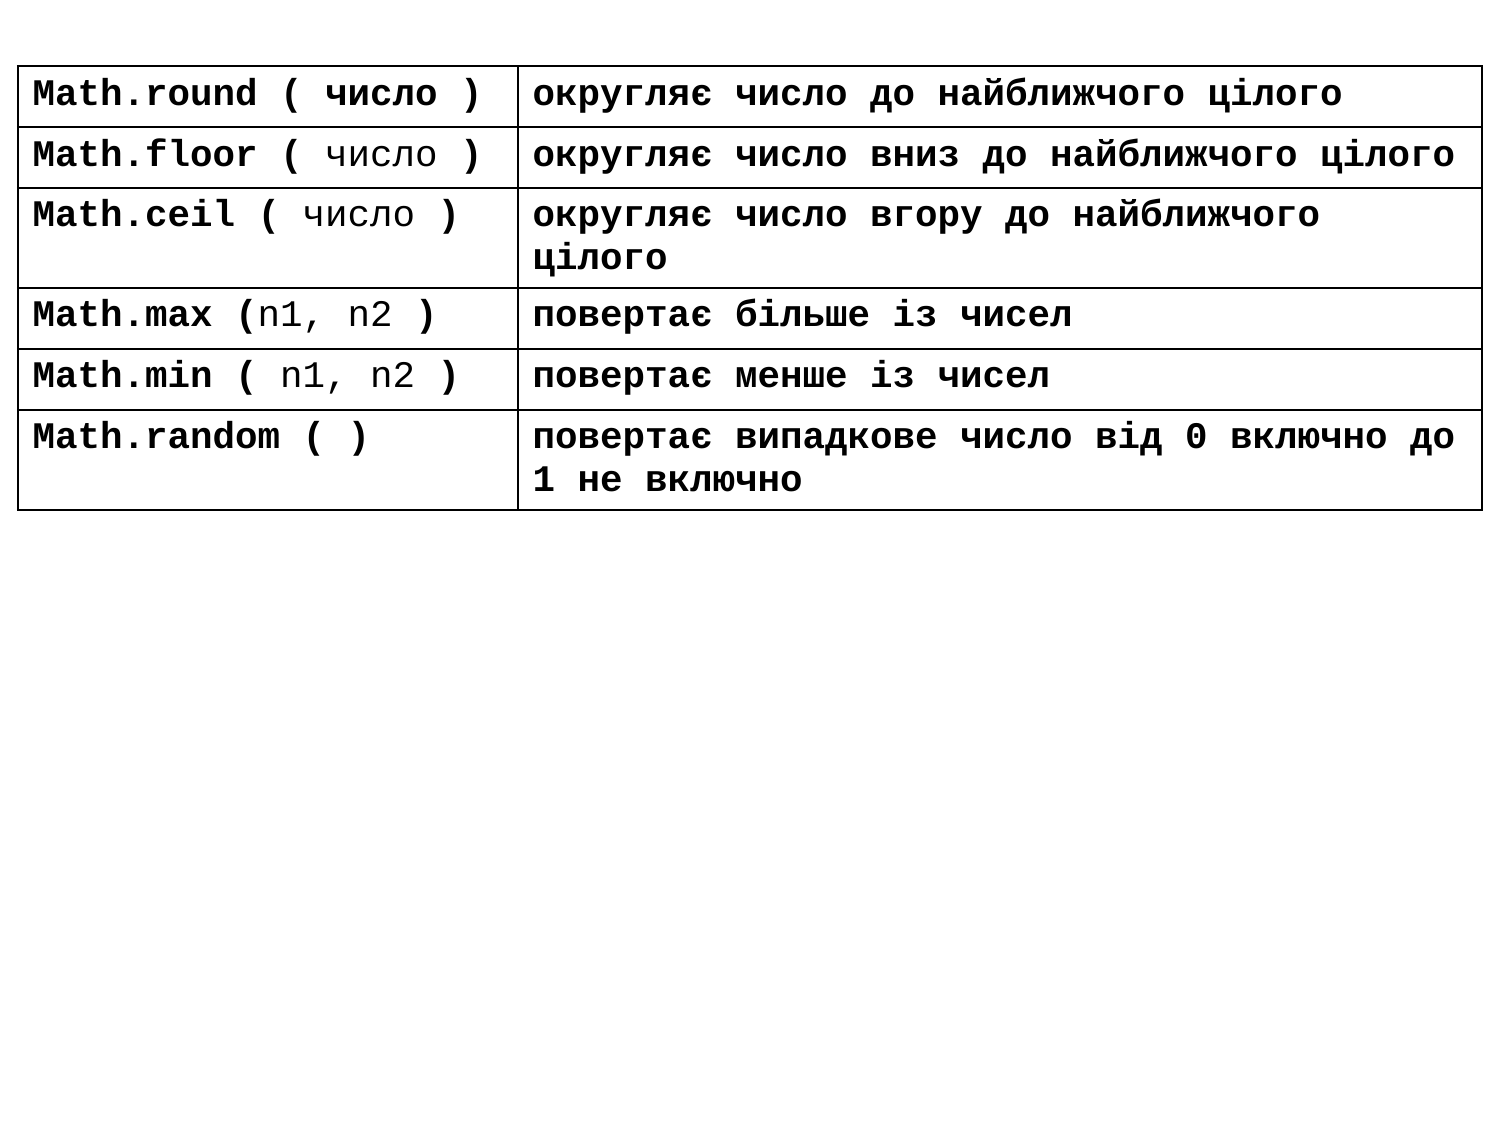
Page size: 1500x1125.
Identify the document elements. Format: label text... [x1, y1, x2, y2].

table_cell повертає більше із чисел [519, 289, 1481, 348]
table_cell округляє число вгору до найближчого цілого [519, 189, 1481, 287]
table_cell повертає випадкове число від 0 включно до 1 не включно [519, 411, 1481, 509]
table_cell Math.min ( n1, n2 ) [19, 350, 517, 409]
table_cell повертає менше із чисел [519, 350, 1481, 409]
table_cell Math.ceil ( число ) [19, 189, 517, 287]
table_cell Math.random ( ) [19, 411, 517, 509]
table_header округляє число до найближчого цілого [519, 67, 1481, 126]
table_cell Math.max (n1, n2 ) [19, 289, 517, 348]
table_header Math.round ( число ) [19, 67, 517, 126]
table_cell Math.floor ( число ) [19, 128, 517, 187]
table_cell округляє число вниз до найближчого цілого [519, 128, 1481, 187]
